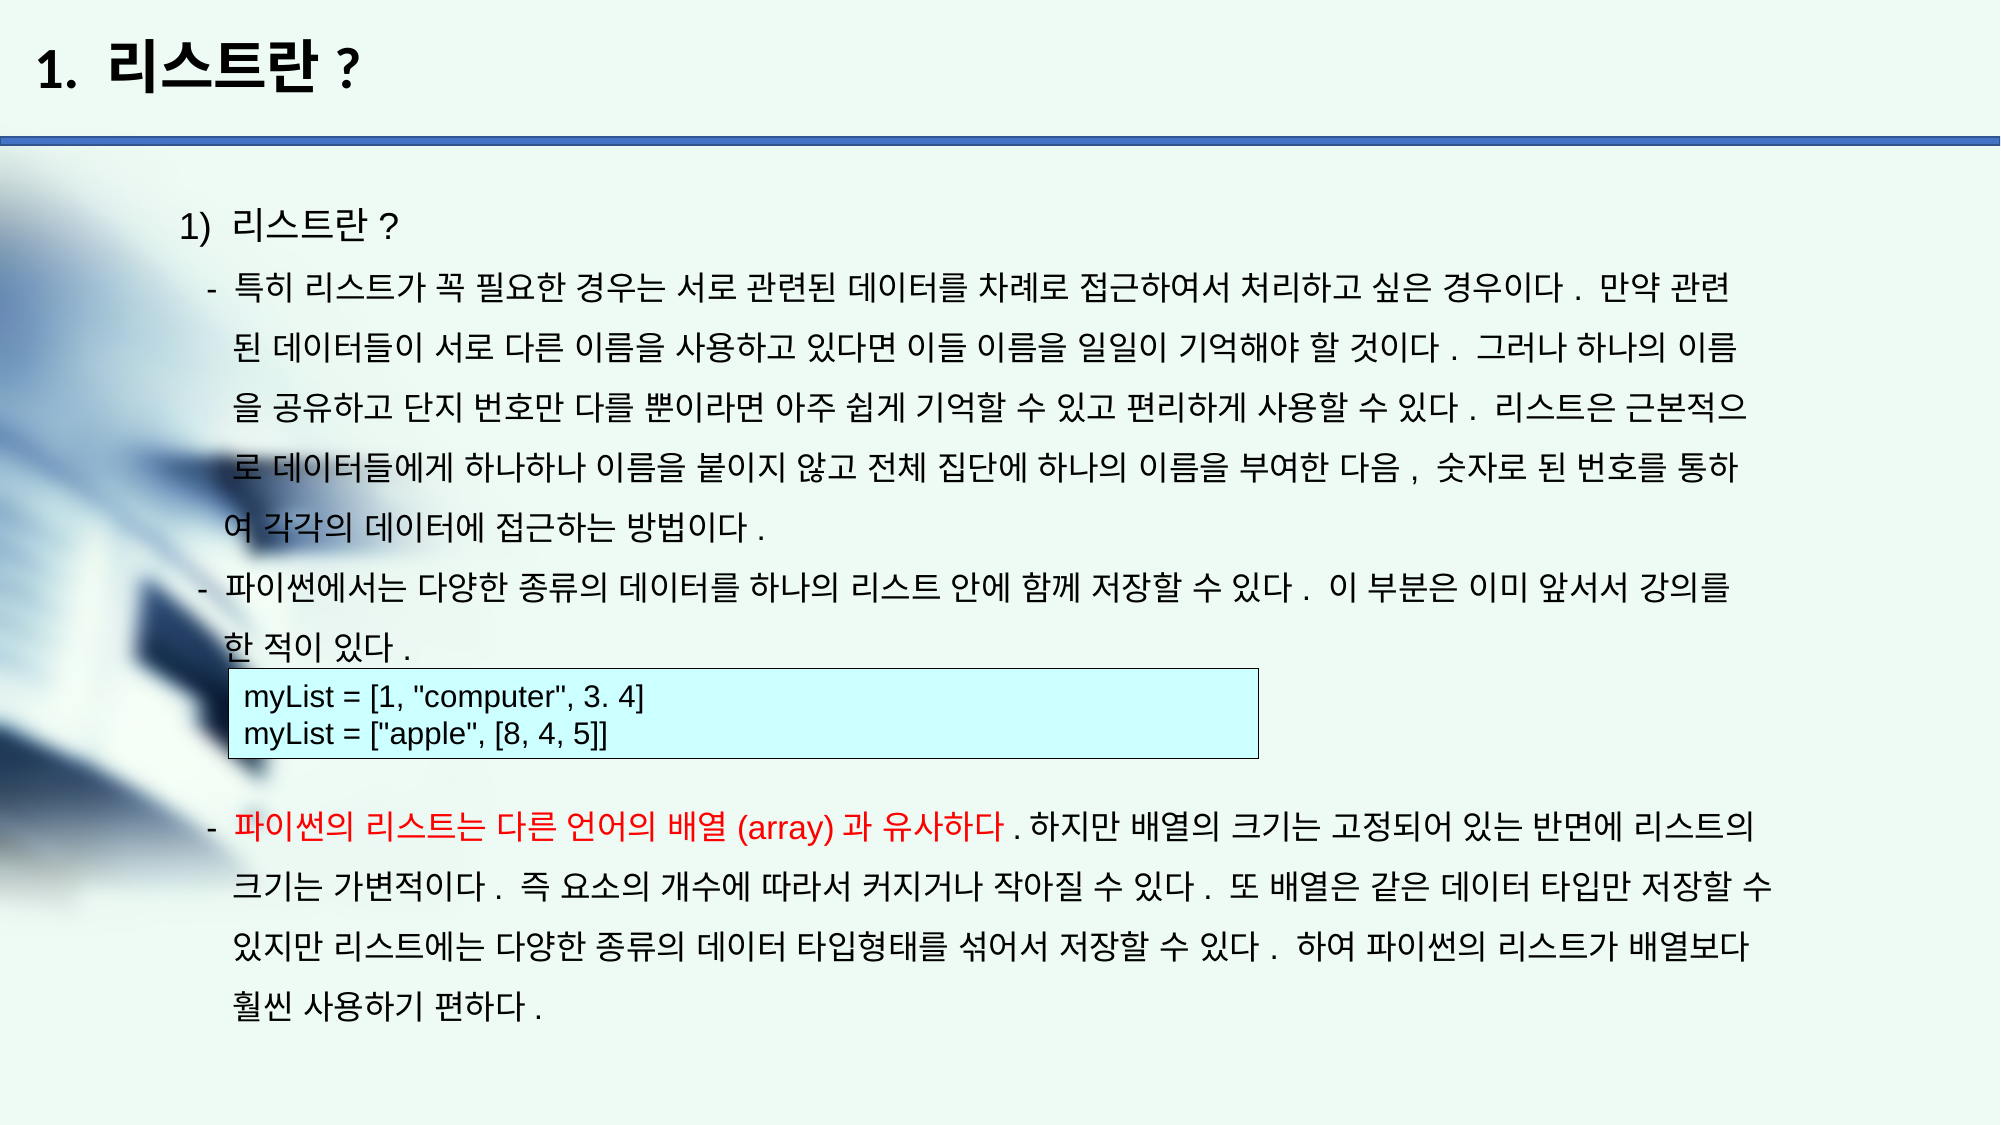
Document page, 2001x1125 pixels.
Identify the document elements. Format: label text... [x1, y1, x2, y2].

picture [0, 0, 2000, 136]
title 1. 리스트란? [19, 14, 1745, 126]
text_box myList = [1, "computer", 3. 4] myList = ["apple", [8, 4, 5]] [228, 668, 1259, 759]
text_box 1) 리스트란? - 특히 리스트가 꼭 필요한 경우는 서로 관련된 데이터를 차례로 접근하여서 처리하고 싶은 경우이다. 만약 관련 된 데이터들이 서로 다른 이름을 사용하고 있다면 이들 이름을 일일이 기억해야 할 것이다. 그러나 하나의 이름 을 공유하고 단지 번호만 다를 뿐이라면 아주 쉽게 기억할 수 있고 편리하게 사용할 수 있다. 리스트은 근본적으 로 데이터들에게 하나하나 이름을 붙이지 않고 전체 집단에 하나의 이름을 부여한 다음, 숫자로 된 번호를 통하 여 각각의 데이터에 접근하는 방법이다. - 파이썬에서는 다양한 종류의 데이터를 하나의 리스트 안에 함께 저장할 수 있다. 이 부분은 이미 앞서서 강의를 한 적이 있다. - 파이썬의 리스트는 다른 언어의 배열(array)과 유사하다.하지만 배열의 크기는 고정되어 있는 반면에 리스트의 크기는 가변적이다. 즉 요소의 개수에 따라서 커지거나 작아질 수 있다. 또 배열은 같은 데이터 타입만 저장할 수 있지만 리스트에는 다양한 종류의 데이터 타입형태를 섞어서 저장할 수 있다. 하여 파이썬의 리스트가 배열보다 훨씬 사용하기 편하다. [163, 172, 1922, 1094]
picture [0, 146, 2000, 1125]
